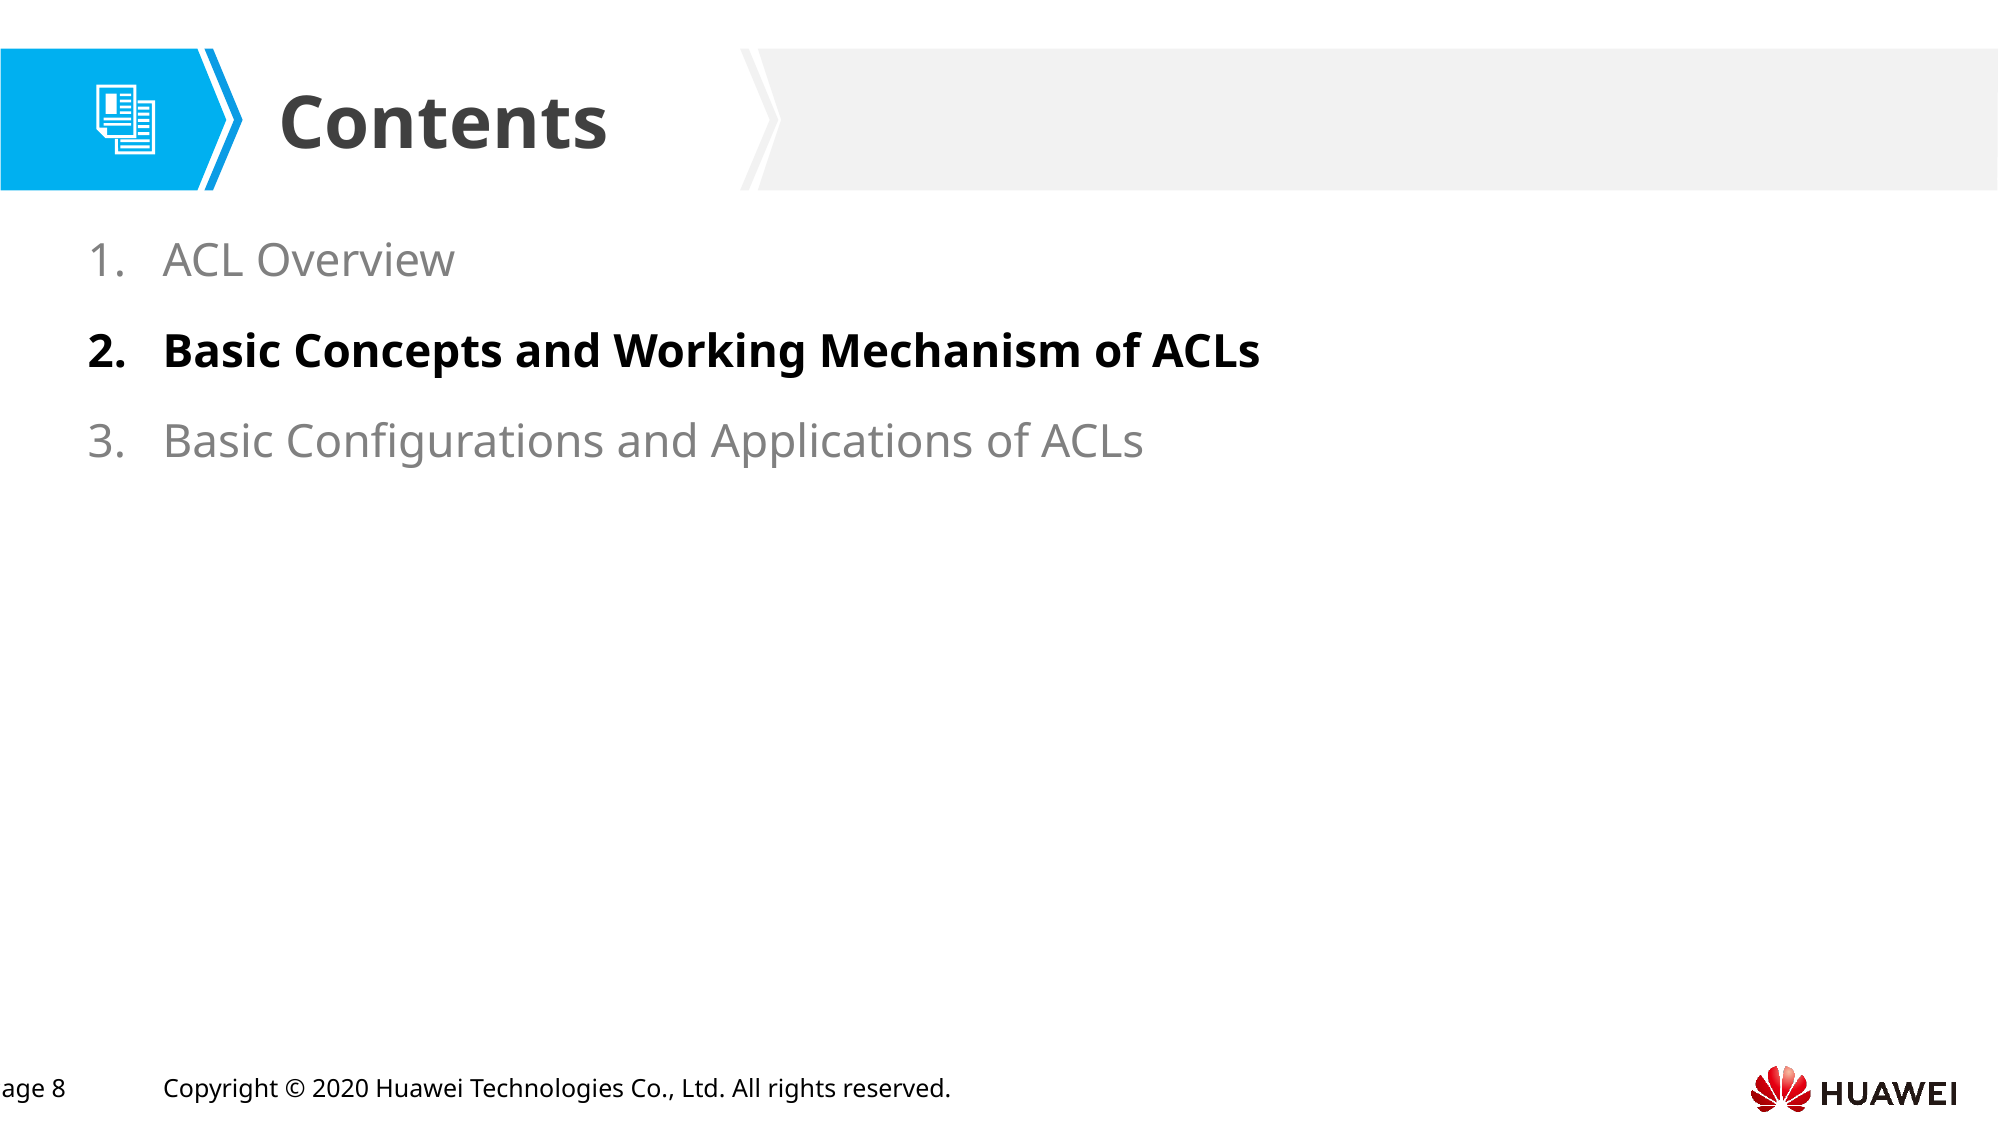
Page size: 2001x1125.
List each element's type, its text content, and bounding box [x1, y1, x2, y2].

picture [1751, 1066, 1956, 1112]
list ACL Overview Basic Concepts and Working Mechanism of ACLs Basic Configurations and Applications of ACLs [74, 202, 1930, 971]
